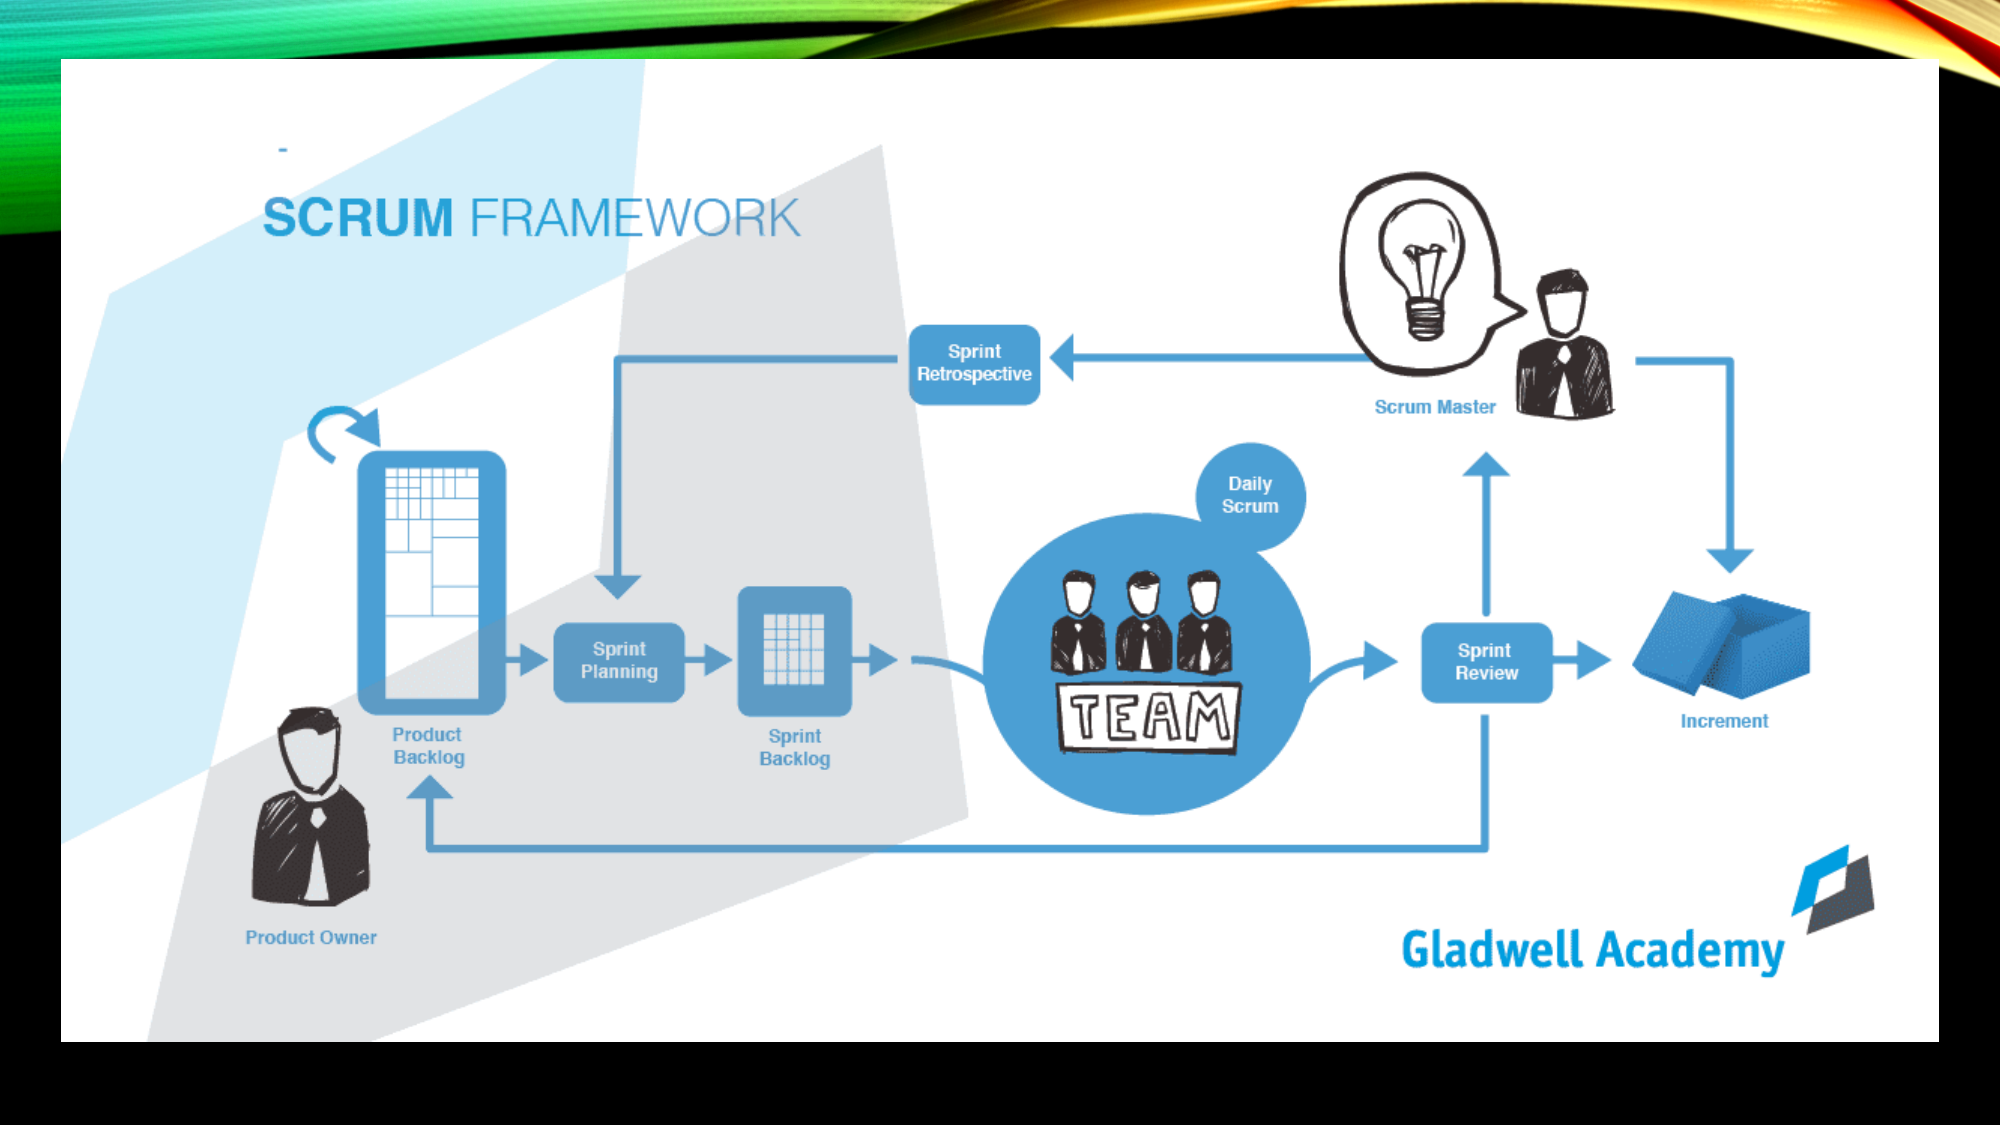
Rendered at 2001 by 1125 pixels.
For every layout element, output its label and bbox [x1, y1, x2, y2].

list [61, 59, 1939, 1042]
picture [0, 0, 2000, 237]
